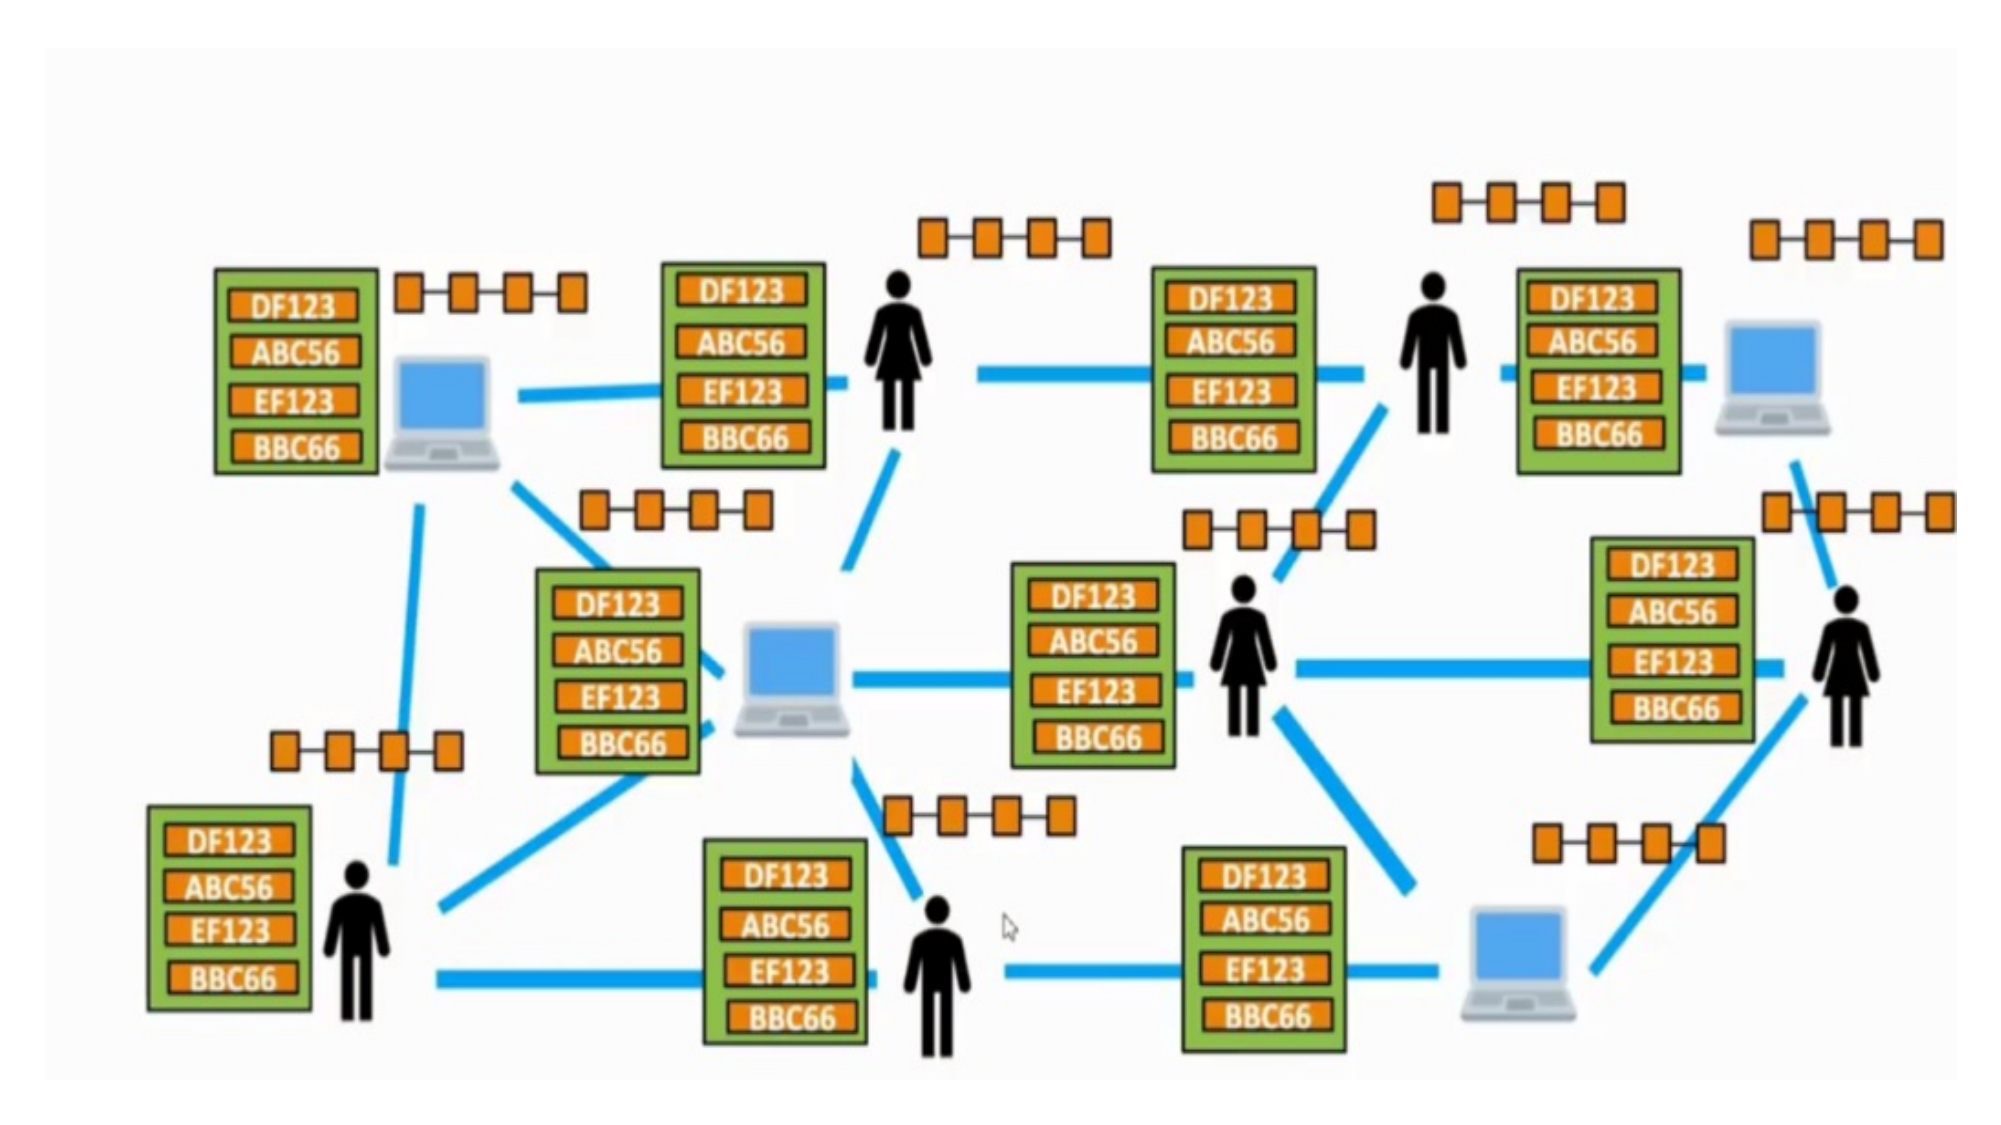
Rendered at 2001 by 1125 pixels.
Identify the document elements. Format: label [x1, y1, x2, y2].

picture [46, 48, 1957, 1080]
